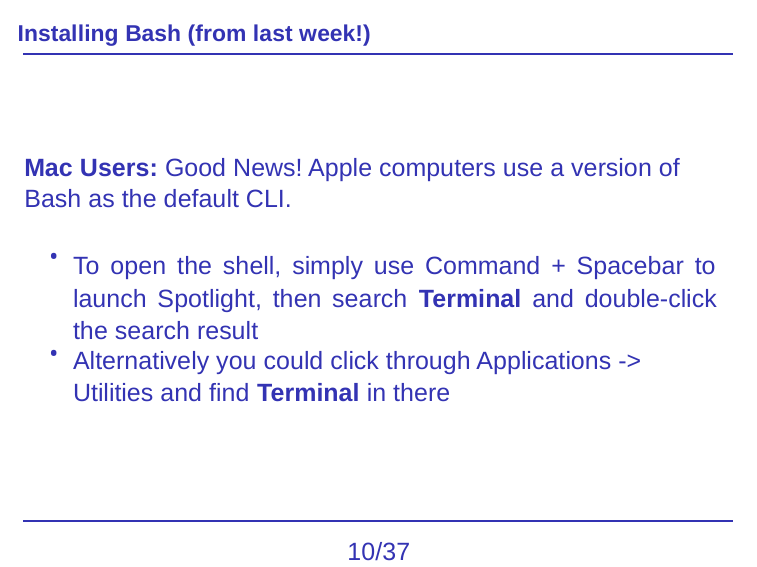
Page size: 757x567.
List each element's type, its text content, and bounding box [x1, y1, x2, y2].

text_box • [48, 243, 68, 279]
text_box Installing Bash (from last week!) [17, 21, 438, 54]
text_box • [48, 339, 68, 376]
text_box Alternatively you could click through Applications -> Utilities and ﬁnd Terminal in there [73, 343, 653, 414]
text_box To open the shell, simply use Command + Spacebar to launch Spotlight, then search Terminal and double-click the search result [73, 247, 718, 353]
text_box Mac Users: Good News! Apple computers use a version of Bash as the default CLI. [24, 150, 729, 221]
text_box 10/37 [347, 538, 415, 567]
